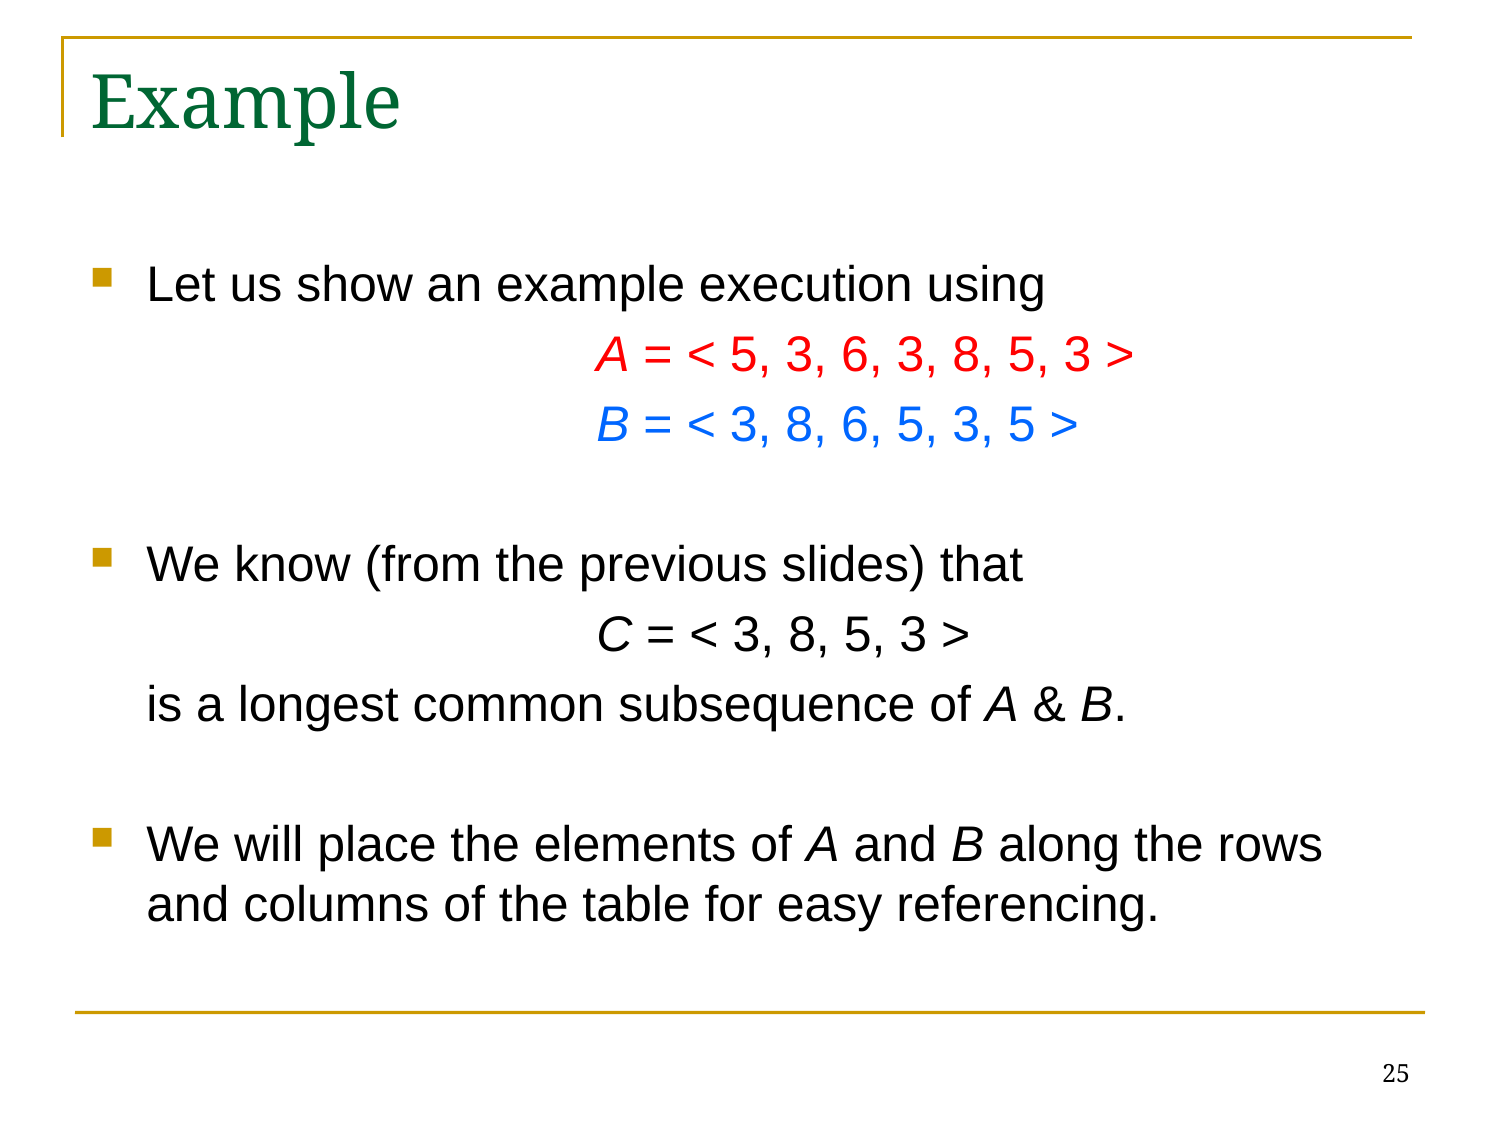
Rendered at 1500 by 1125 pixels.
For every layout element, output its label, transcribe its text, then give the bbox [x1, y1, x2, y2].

list Let us show an example execution using A = < 5, 3, 6, 3, 8, 5, 3 > B = < 3, 8, 6, 5, 3, 5 > We know (from the previous slides) that C = < 3, 8, 5, 3 > is a longest common subsequence of A & B. We will place the elements of A and B along the rows and columns of the table for easy referencing. [75, 244, 1425, 988]
slide_number 25 [1074, 1023, 1426, 1100]
title Example [75, 45, 1425, 233]
